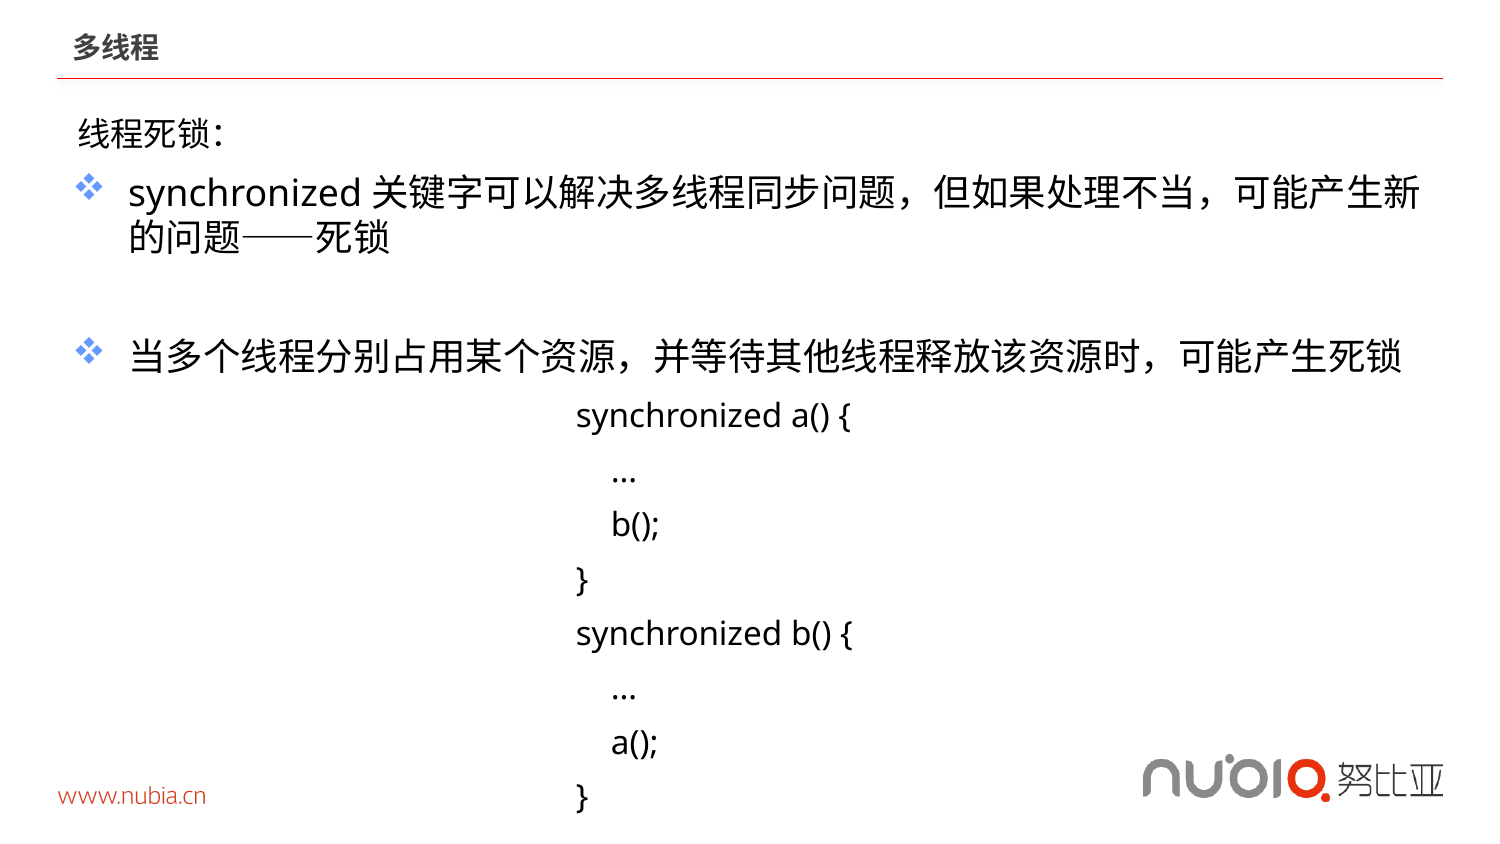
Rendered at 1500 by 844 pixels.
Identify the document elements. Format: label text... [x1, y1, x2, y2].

picture [1142, 754, 1444, 802]
text_box 多线程 [57, 24, 714, 69]
text_box synchronized关键字可以解决多线程同步问题，但如果处理不当，可能产生新的问题——死锁 当多个线程分别占用某个资源，并等待其他线程释放该资源时，可能产生死锁 [57, 161, 1443, 396]
picture [56, 783, 206, 809]
text_box synchronized a() { … b(); } synchronized b() { … a(); } [560, 386, 934, 812]
text_box 线程死锁： [62, 105, 518, 161]
